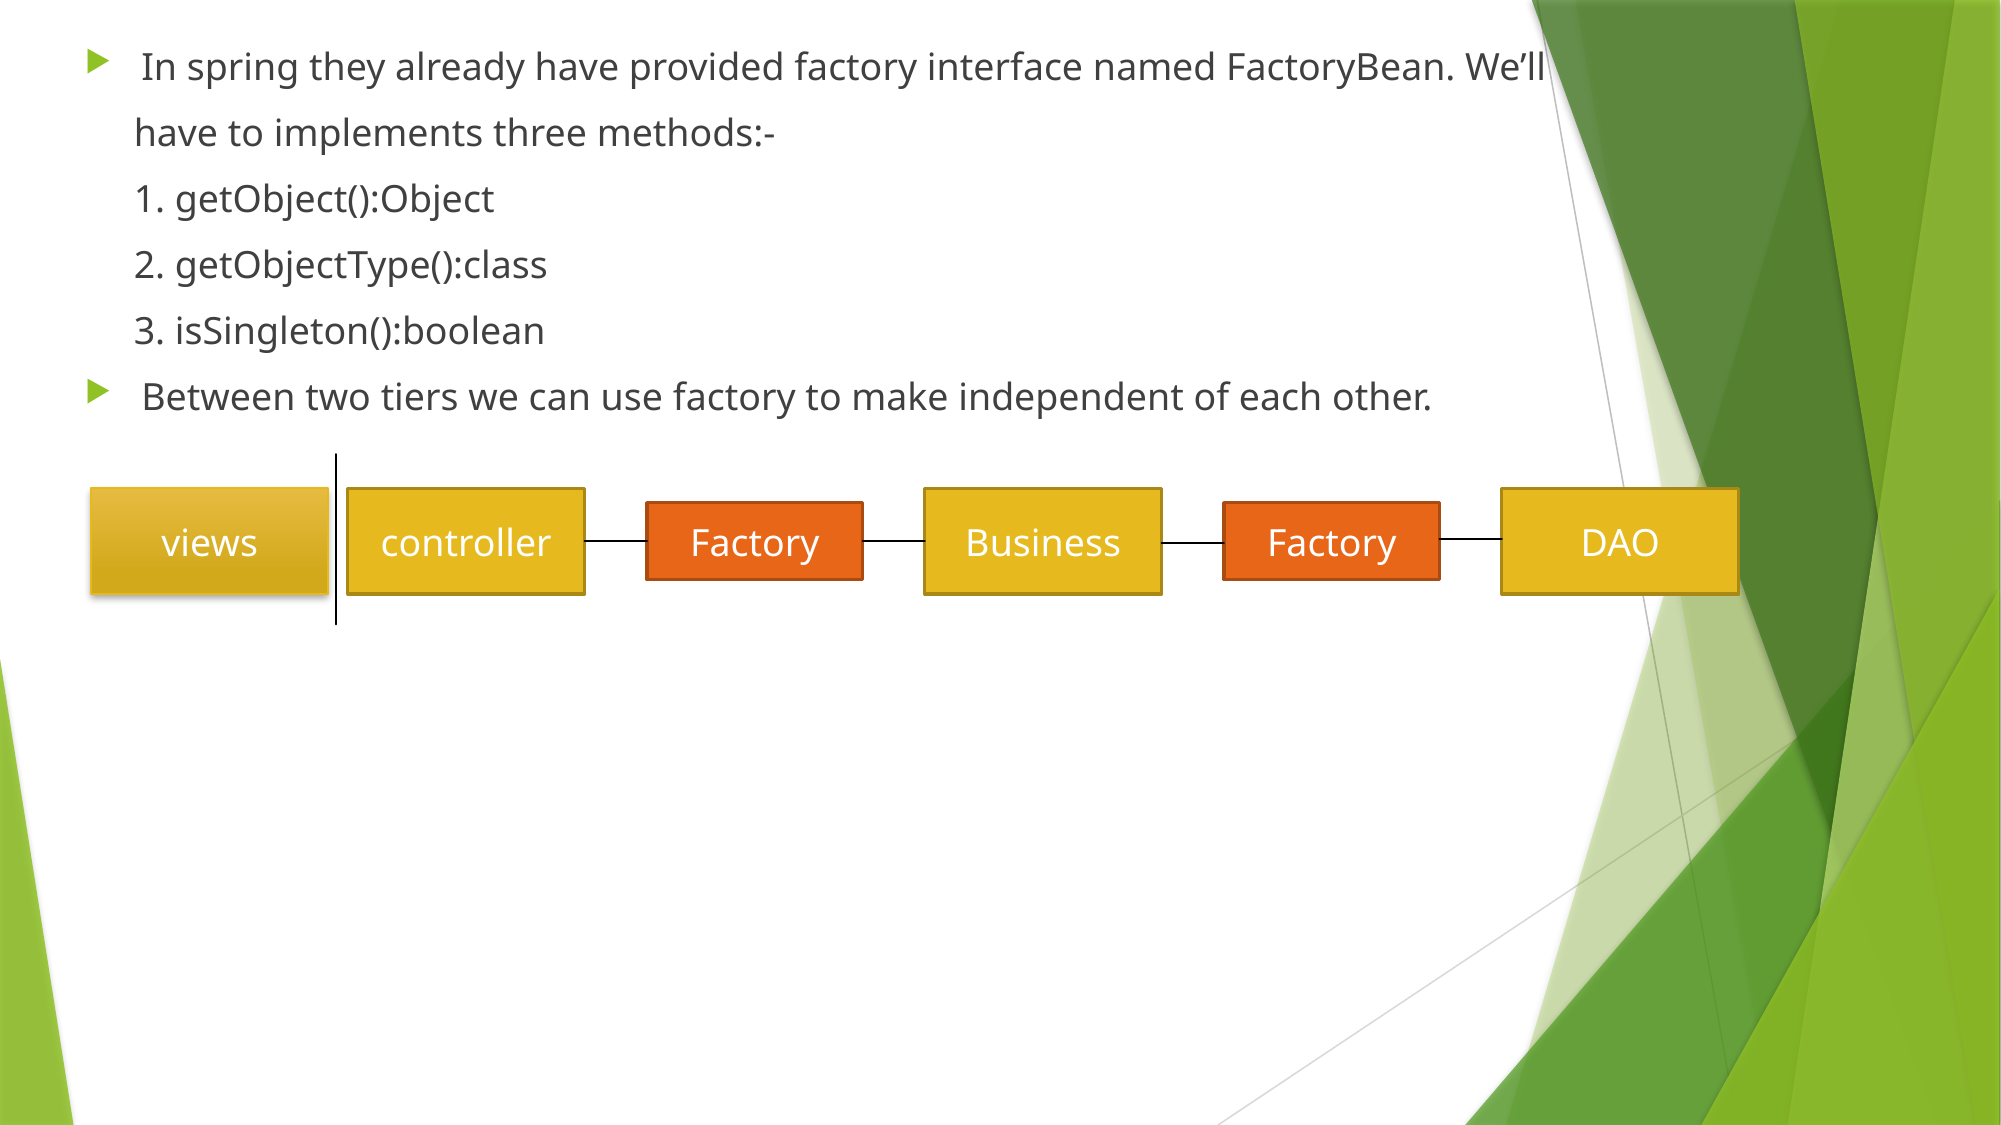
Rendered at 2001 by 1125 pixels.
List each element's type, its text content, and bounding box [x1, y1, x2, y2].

text_box DAO [1500, 487, 1740, 596]
text_box Factory [1222, 501, 1441, 581]
text_box views [90, 487, 329, 595]
text_box Business [923, 487, 1163, 596]
text_box controller [346, 487, 586, 596]
text_box Factory [645, 501, 864, 581]
list In spring they already have provided factory interface named FactoryBean. We’ll have to implements three methods:- 1. getObject():Object 2. getObjectType():class 3. isSingleton():boolean Between two tiers we can use factory to make independent of each other. [69, 35, 1870, 992]
